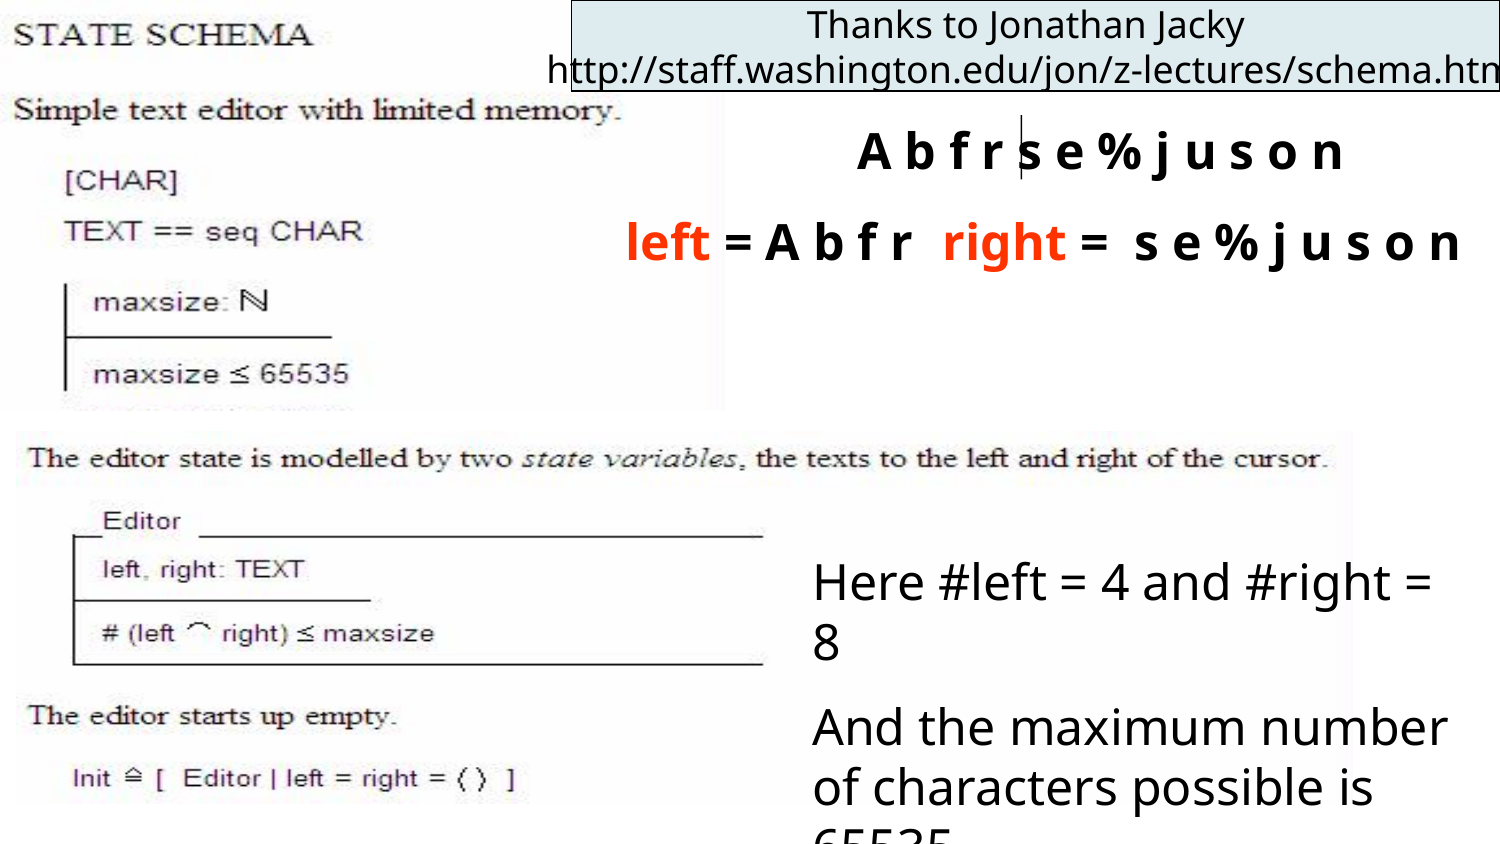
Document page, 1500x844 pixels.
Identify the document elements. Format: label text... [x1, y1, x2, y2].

text_box A b f r s e % j u s o n [842, 112, 1383, 187]
picture [16, 431, 1353, 804]
text_box Here #left = 4 and #right = 8 And the maximum number of characters possible is 65535 [797, 543, 1471, 844]
text_box right = s e % j u s o n [928, 203, 1500, 278]
text_box Thanks to Jonathan Jacky http://staff.washington.edu/jon/z-lectures/schema.html [725, 0, 1500, 91]
text_box left = A b f r [729, 203, 940, 279]
picture [0, 0, 725, 411]
